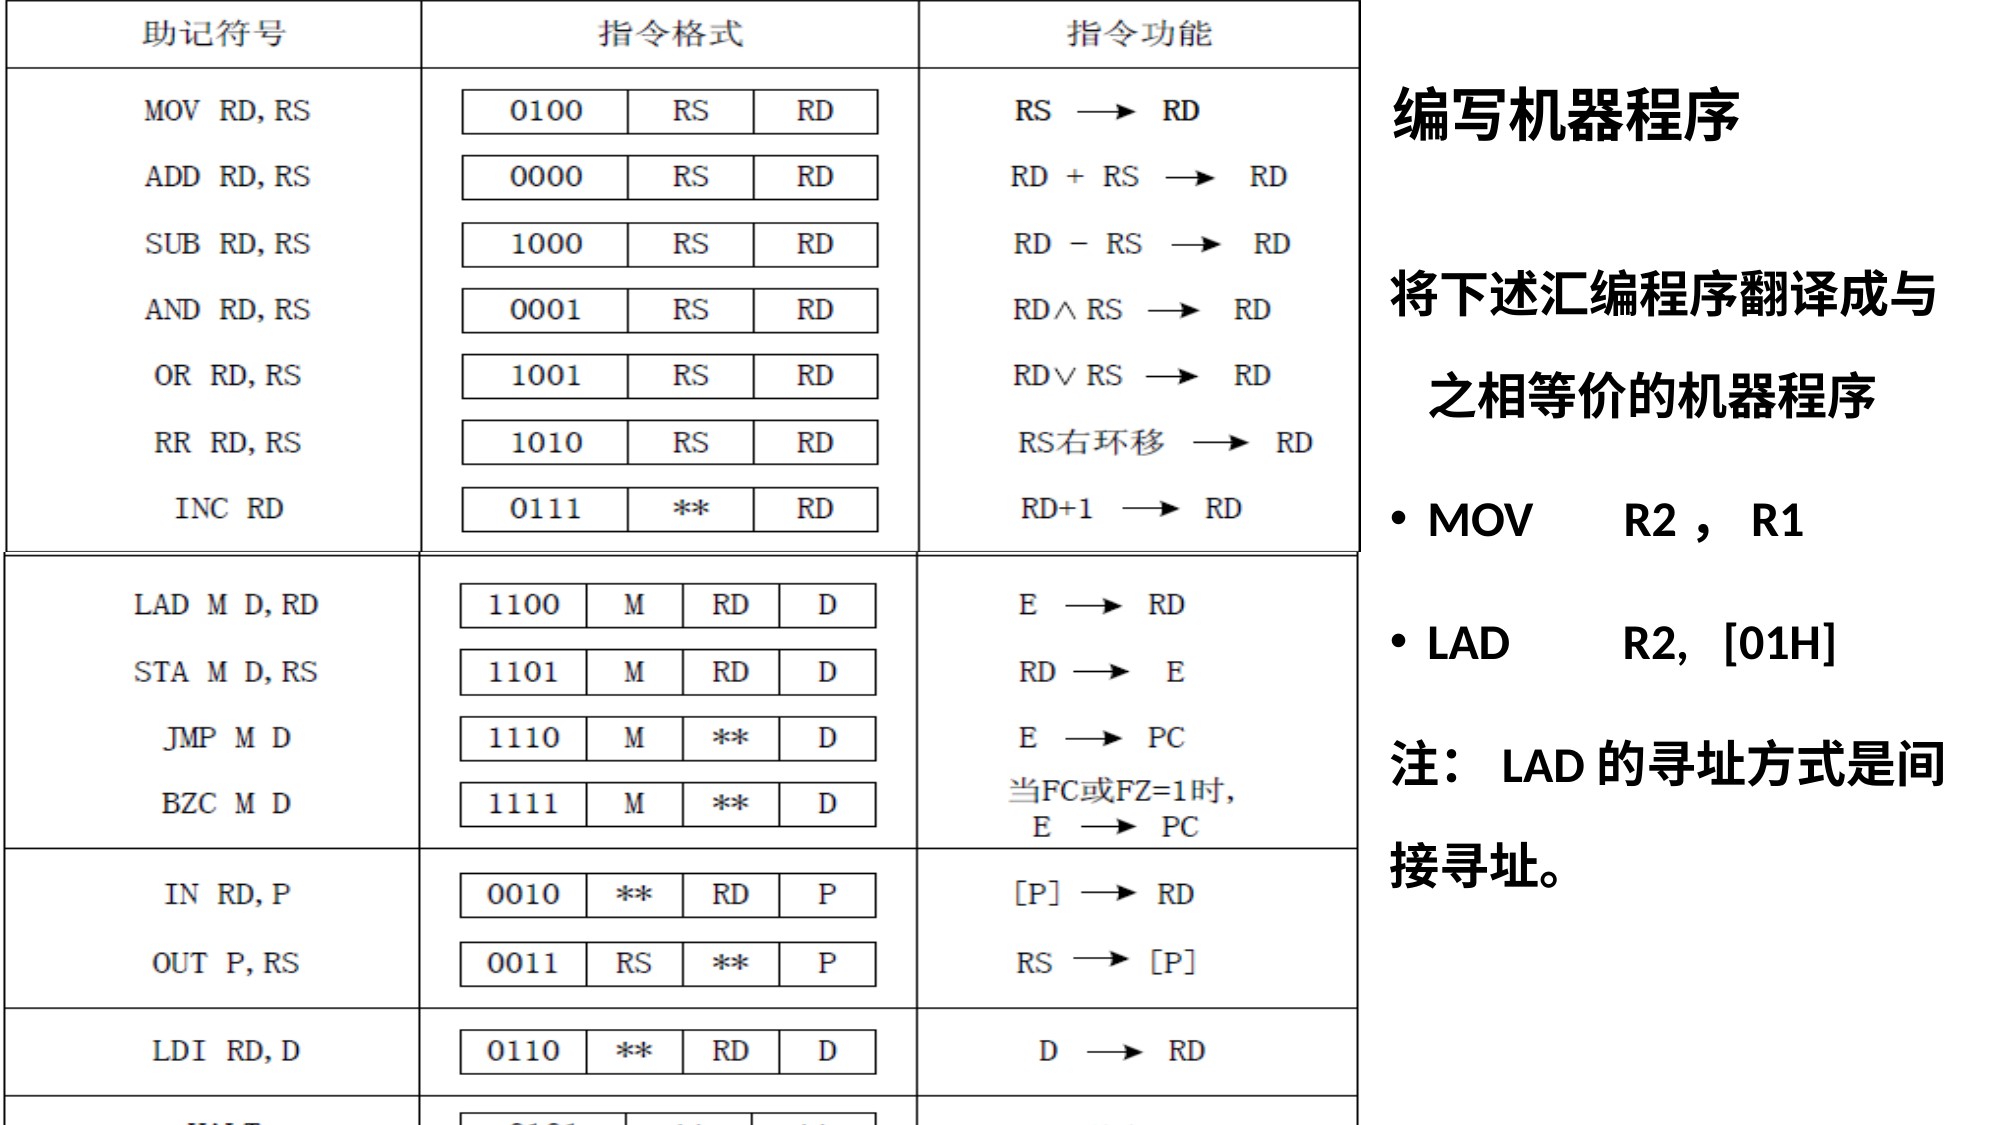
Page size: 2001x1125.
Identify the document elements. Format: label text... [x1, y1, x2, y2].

title 编写机器程序 [1376, 39, 1960, 197]
list 将下述汇编程序翻译成与之相等价的机器程序 MOV R2，R1 LAD R2, [01H] 注：LAD的寻址方式是间接寻址。 [1374, 212, 2000, 530]
picture [0, 0, 1361, 1125]
